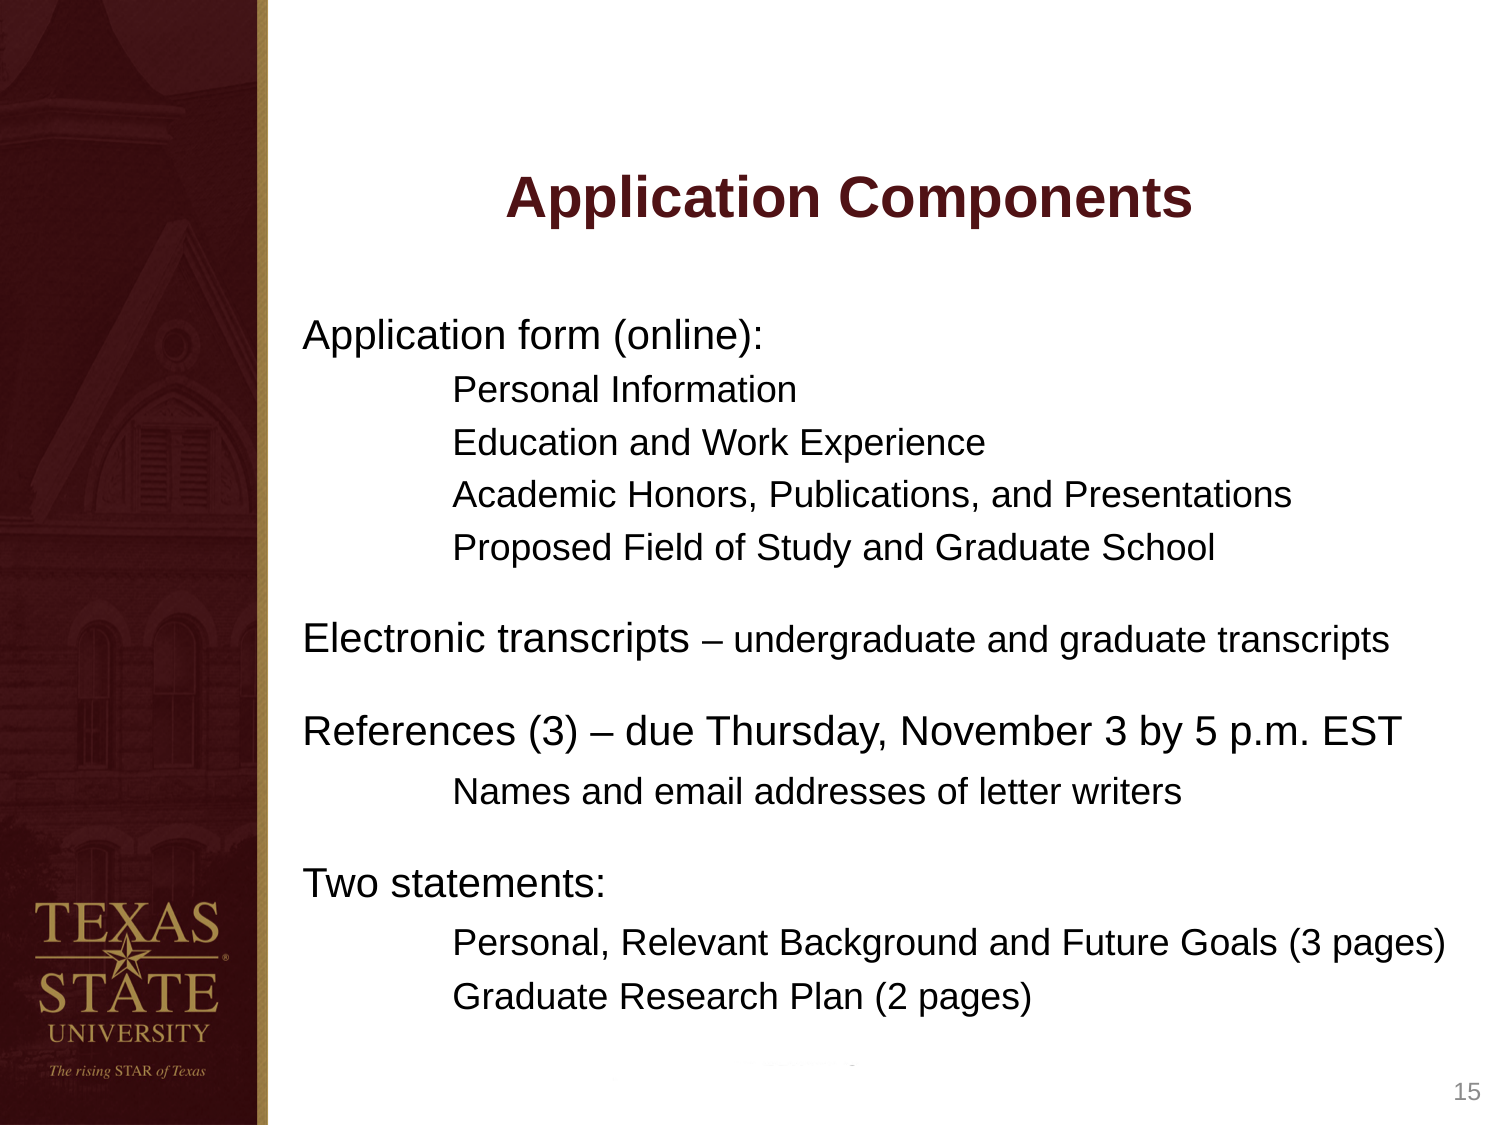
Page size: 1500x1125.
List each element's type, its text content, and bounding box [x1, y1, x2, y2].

title Application Components [287, 99, 1413, 288]
picture [0, 0, 1500, 1125]
slide_number 15 [1146, 1060, 1497, 1121]
list Application form (online): Personal Information Education and Work Experience Academic Honors, Publications, and Presentations Proposed Field of Study and Graduate School Electronic transcripts – undergraduate and graduate transcripts References (3) – due Thursday, November 3 by 5 p.m. EST Names and email addresses of letter writers Two statements: Personal, Relevant Background and Future Goals (3 pages) Graduate Research Plan (2 pages) [287, 299, 1475, 1075]
